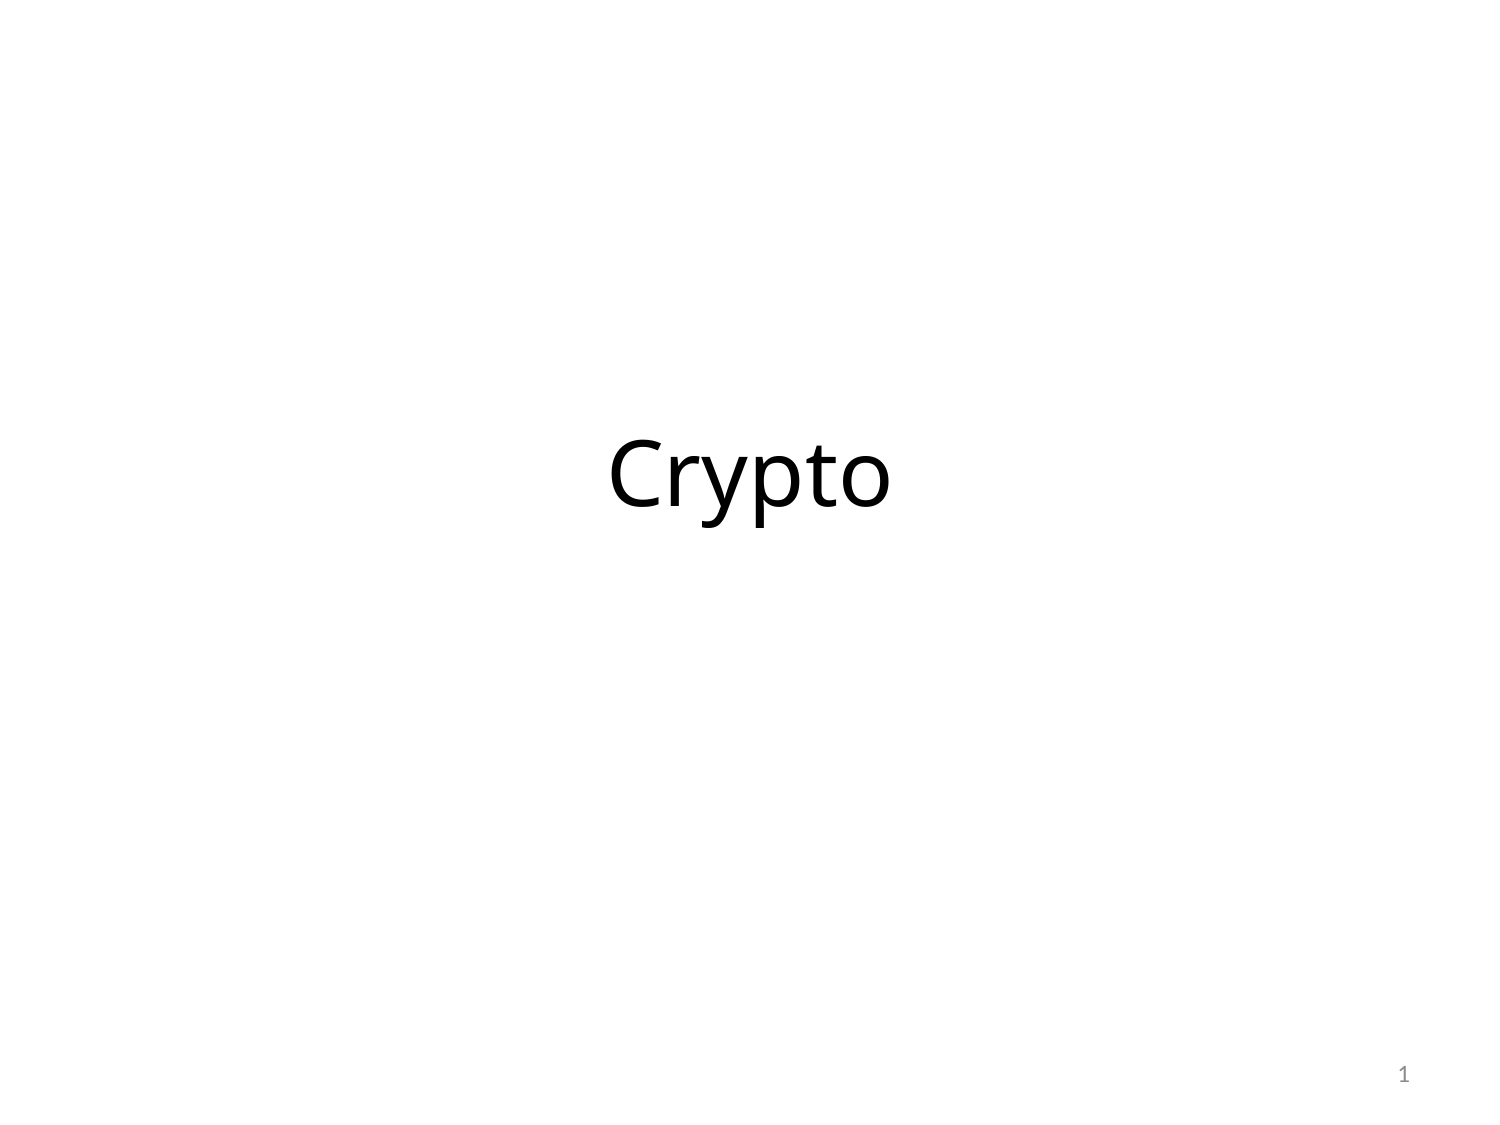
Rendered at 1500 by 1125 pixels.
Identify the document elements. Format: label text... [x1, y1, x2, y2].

slide_number 1 [1074, 1042, 1425, 1103]
title Crypto [112, 349, 1388, 591]
